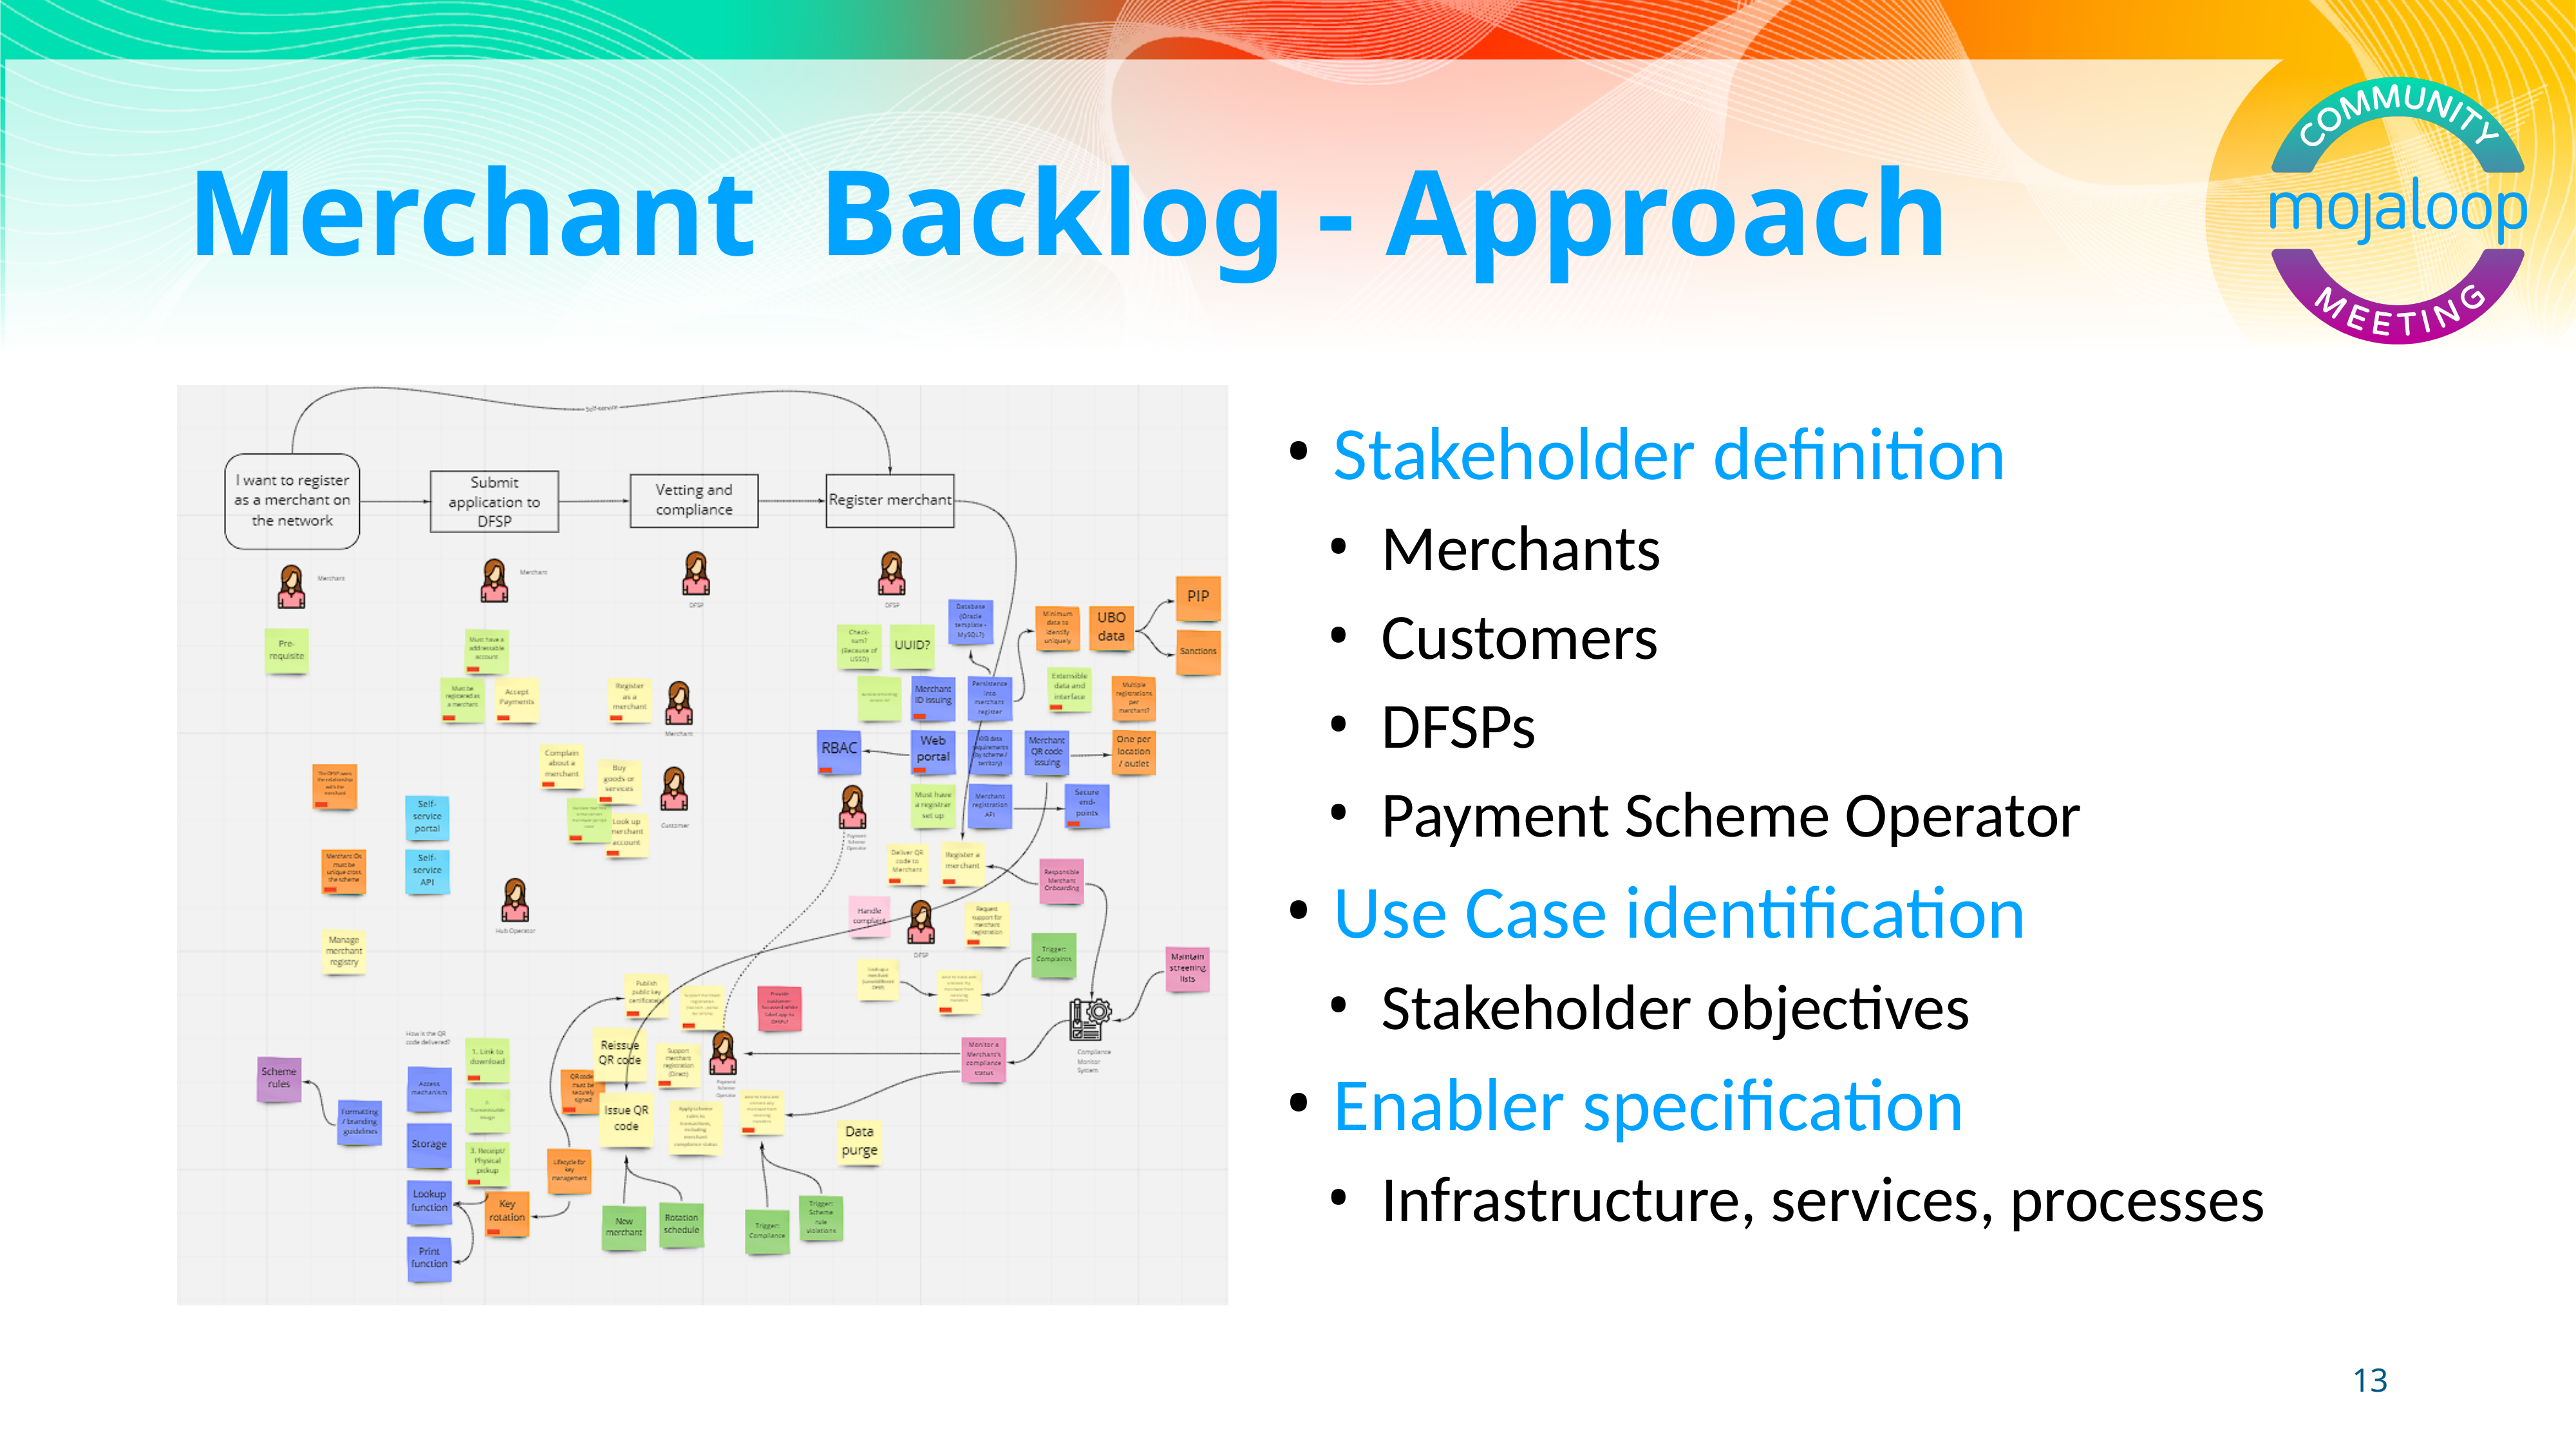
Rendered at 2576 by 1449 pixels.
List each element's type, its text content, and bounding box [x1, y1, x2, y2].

picture [0, 0, 2576, 1449]
title Merchant Backlog - Approach [177, 77, 2170, 357]
slide_number 13 [1819, 1343, 2399, 1421]
list Stakeholder definition Merchants Customers DFSPs Payment Scheme Operator Use Case identification Stakeholder objectives Enabler specification Infrastructure, services, processes [1275, 385, 2399, 1305]
